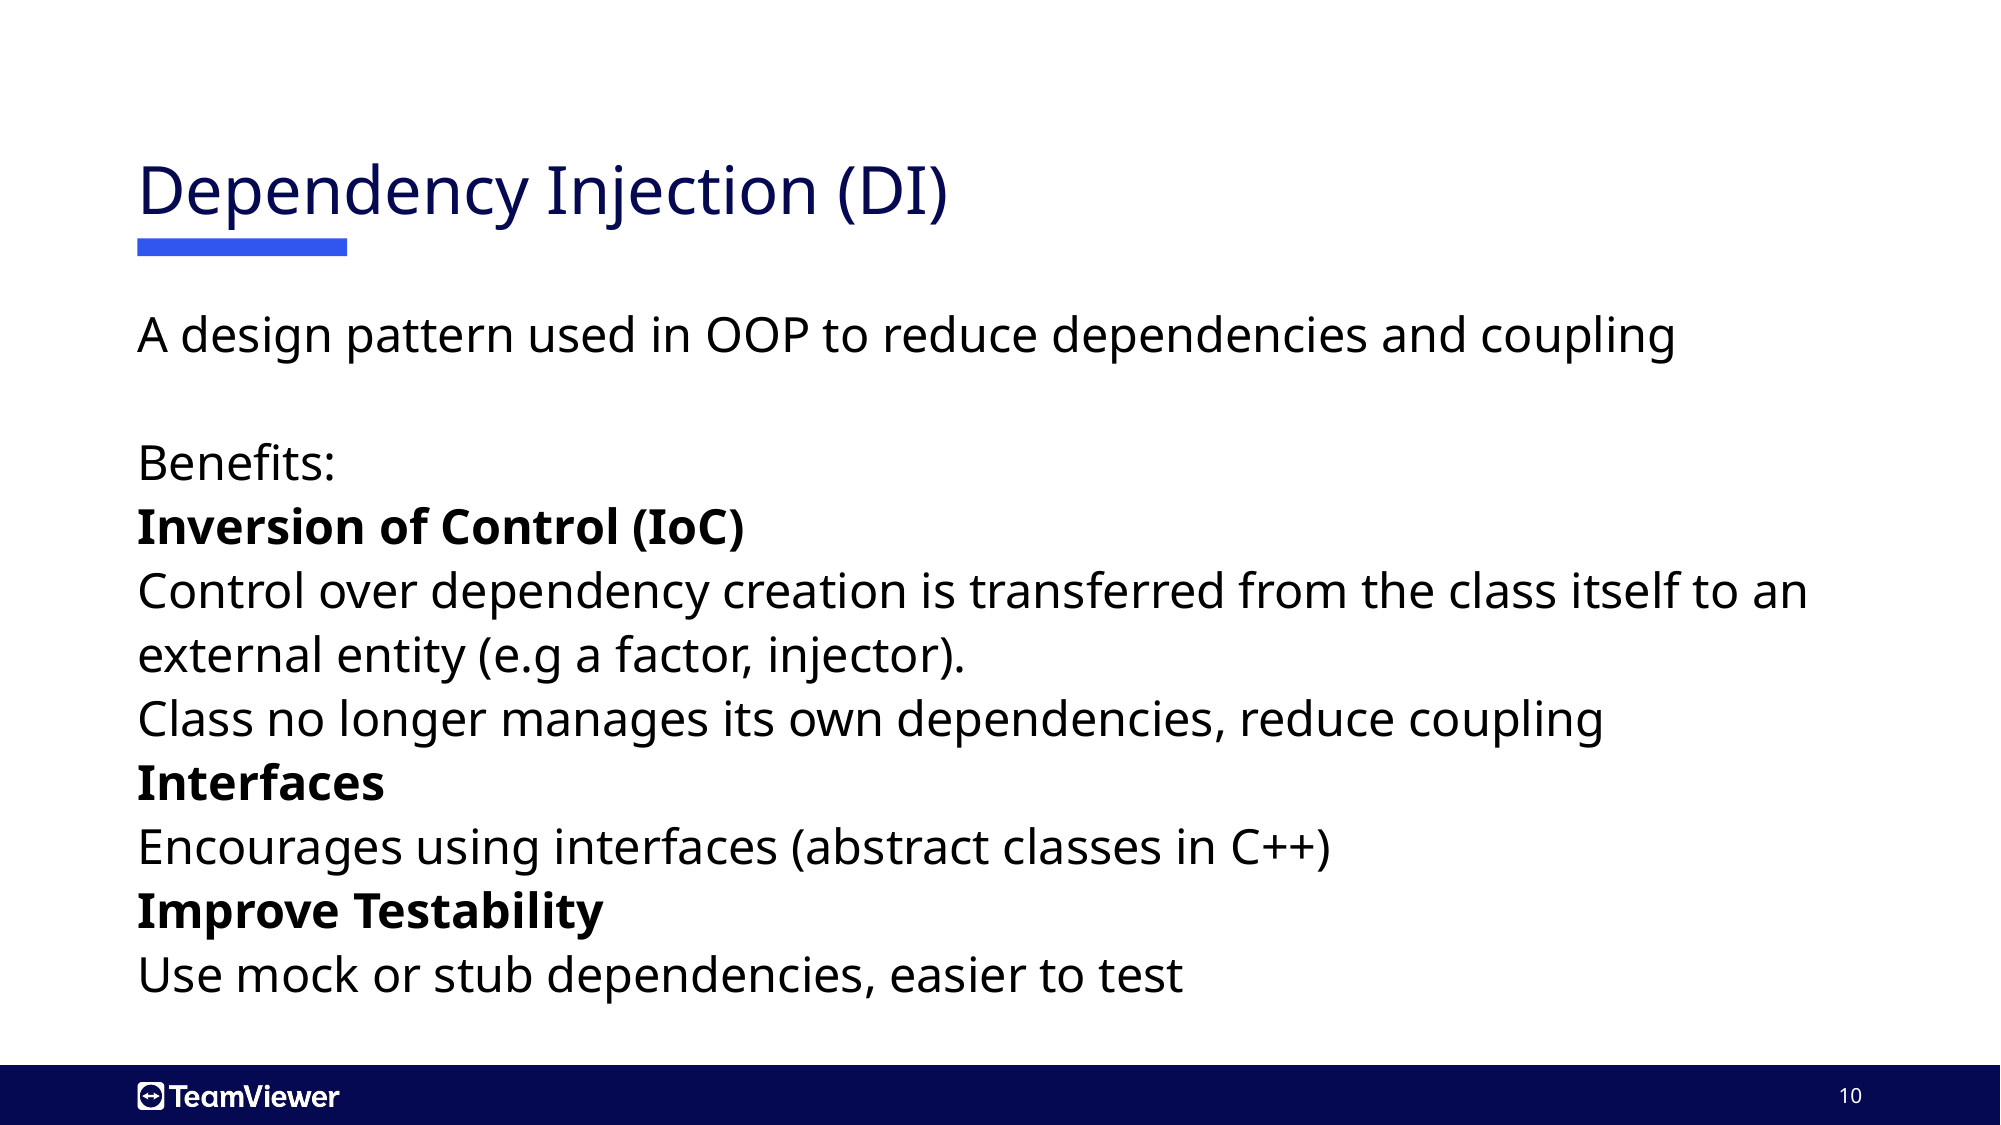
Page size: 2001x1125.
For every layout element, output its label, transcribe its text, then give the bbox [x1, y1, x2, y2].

picture [137, 1082, 340, 1110]
list A design pattern used in OOP to reduce dependencies and coupling Benefits: Inversion of Control (IoC) Control over dependency creation is transferred from the class itself to an external entity (e.g a factor, injector). Class no longer manages its own dependencies, reduce coupling Interfaces Encourages using interfaces (abstract classes in C++) Improve Testability Use mock or stub dependencies, easier to test [137, 290, 1863, 1012]
title Dependency Injection (DI) [137, 0, 1863, 237]
slide_number 10 [1781, 1075, 1863, 1117]
